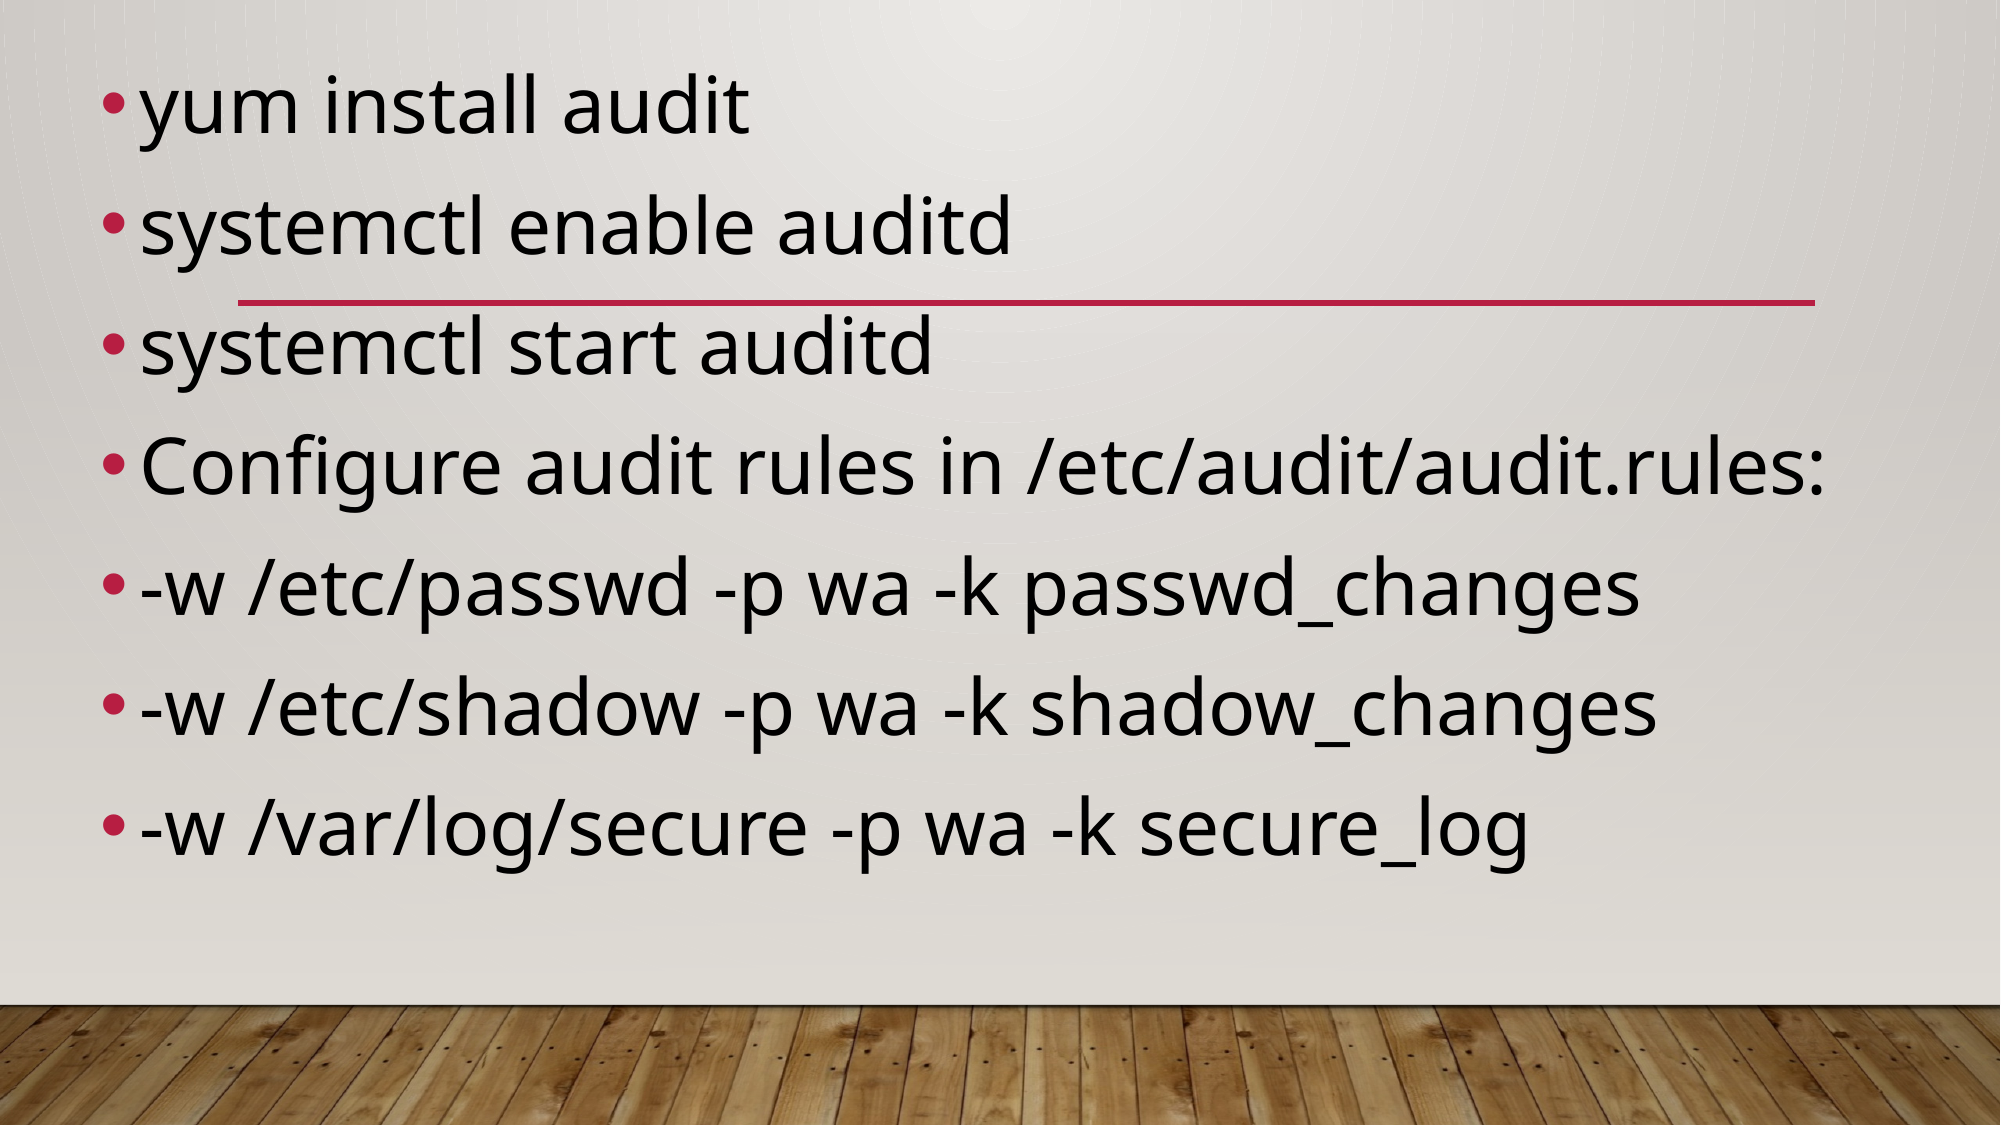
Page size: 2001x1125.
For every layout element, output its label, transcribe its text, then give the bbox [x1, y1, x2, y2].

list yum install audit systemctl enable auditd systemctl start auditd Configure audit rules in /etc/audit/audit.rules: -w /etc/passwd -p wa -k passwd_changes -w /etc/shadow -p wa -k shadow_changes -w /var/log/secure -p wa -k secure_log [85, 29, 1902, 921]
picture [0, 1005, 2000, 1125]
